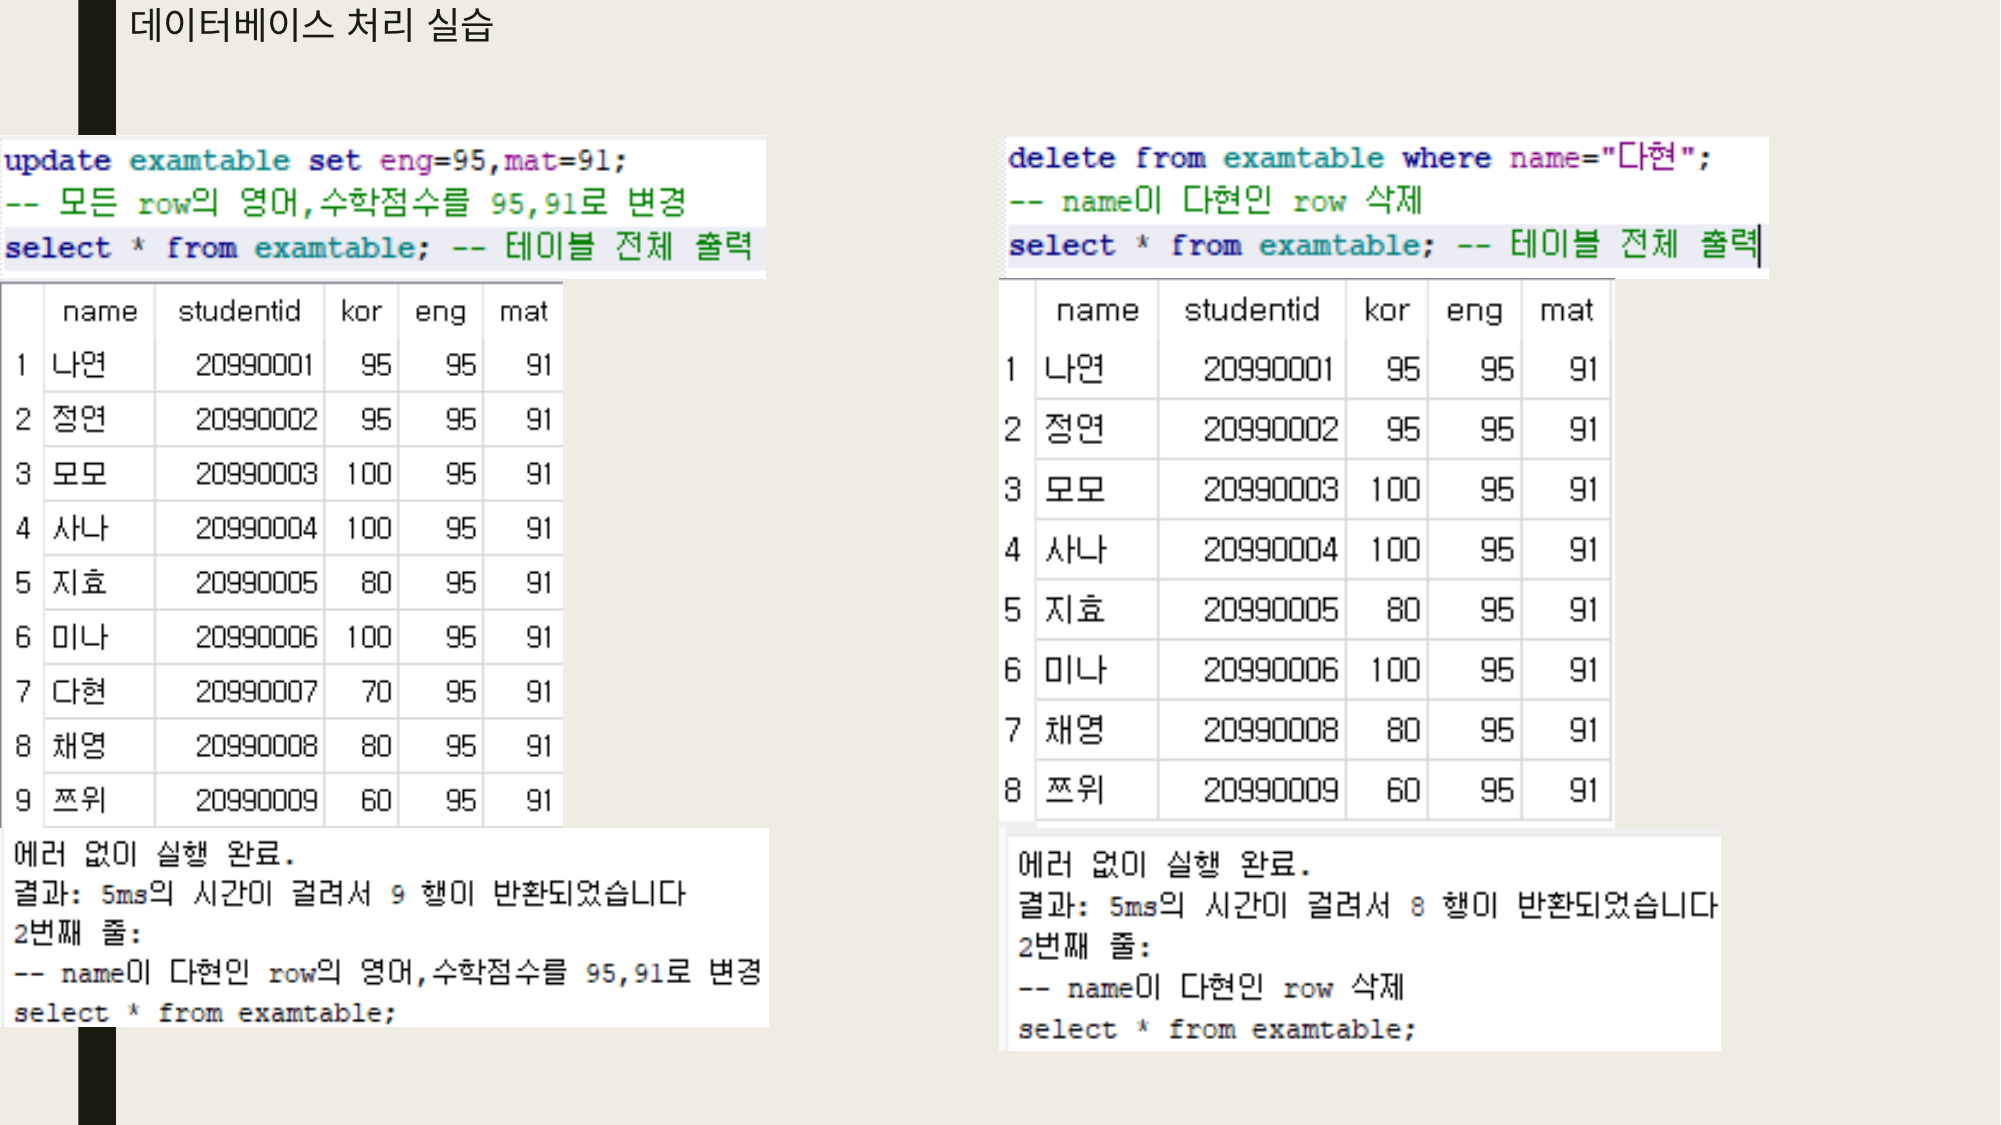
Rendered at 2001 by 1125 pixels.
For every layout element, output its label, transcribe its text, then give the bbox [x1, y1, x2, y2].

picture [0, 135, 769, 1027]
picture [999, 135, 1769, 1051]
title 데이터베이스 처리 실습 [114, 0, 1690, 57]
